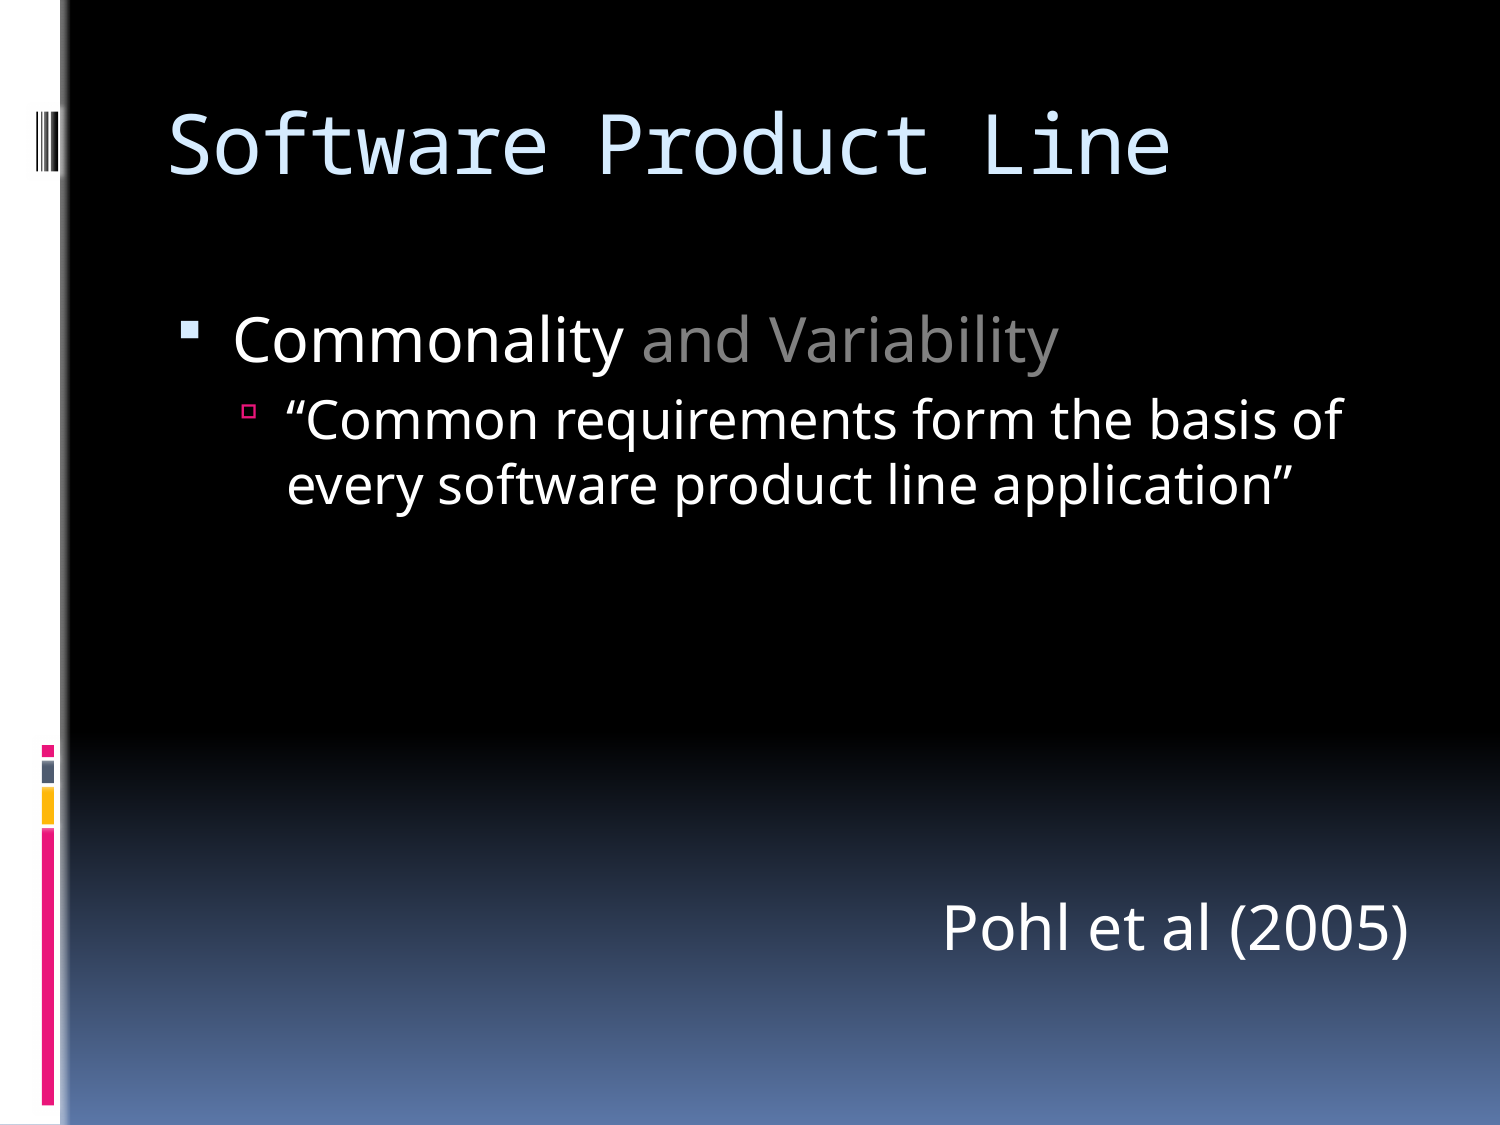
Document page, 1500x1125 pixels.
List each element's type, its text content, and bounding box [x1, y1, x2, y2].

title Software Product Line [150, 83, 1425, 234]
list Commonality and Variability “Common requirements form the basis of every software product line application” Pohl et al (2005) [150, 292, 1425, 1043]
